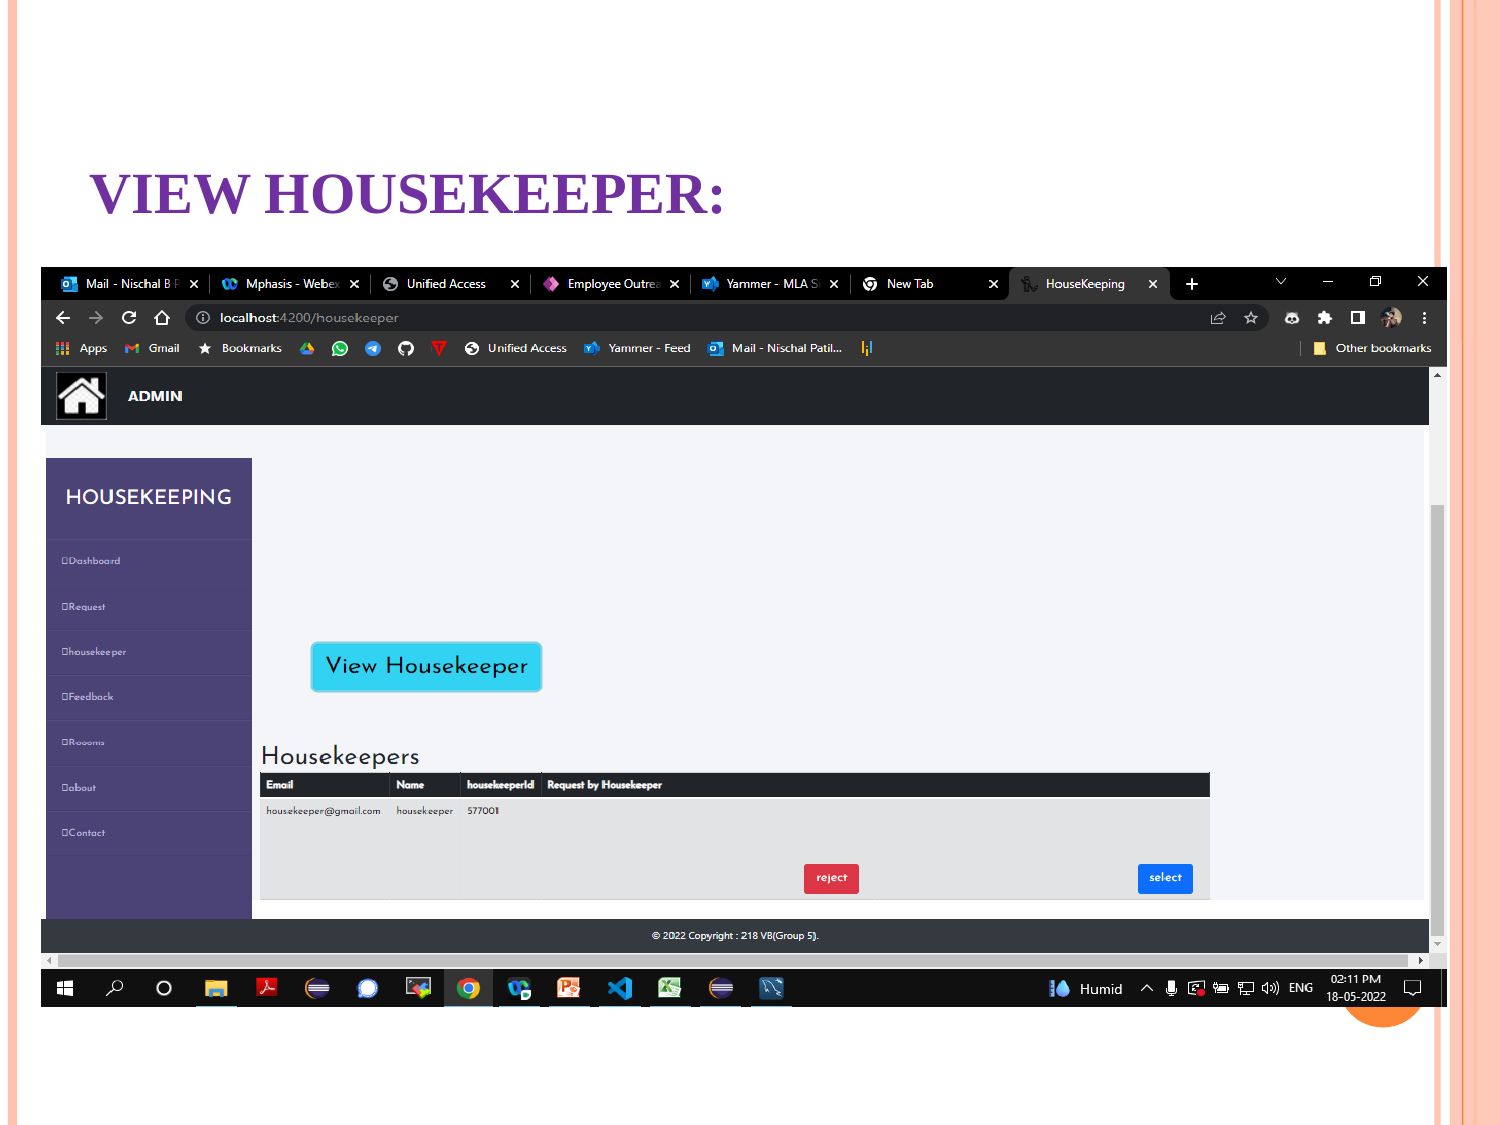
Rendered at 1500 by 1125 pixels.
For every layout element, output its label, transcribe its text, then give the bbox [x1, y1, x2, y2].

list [41, 266, 1448, 1007]
title View Housekeeper: [75, 45, 1300, 233]
